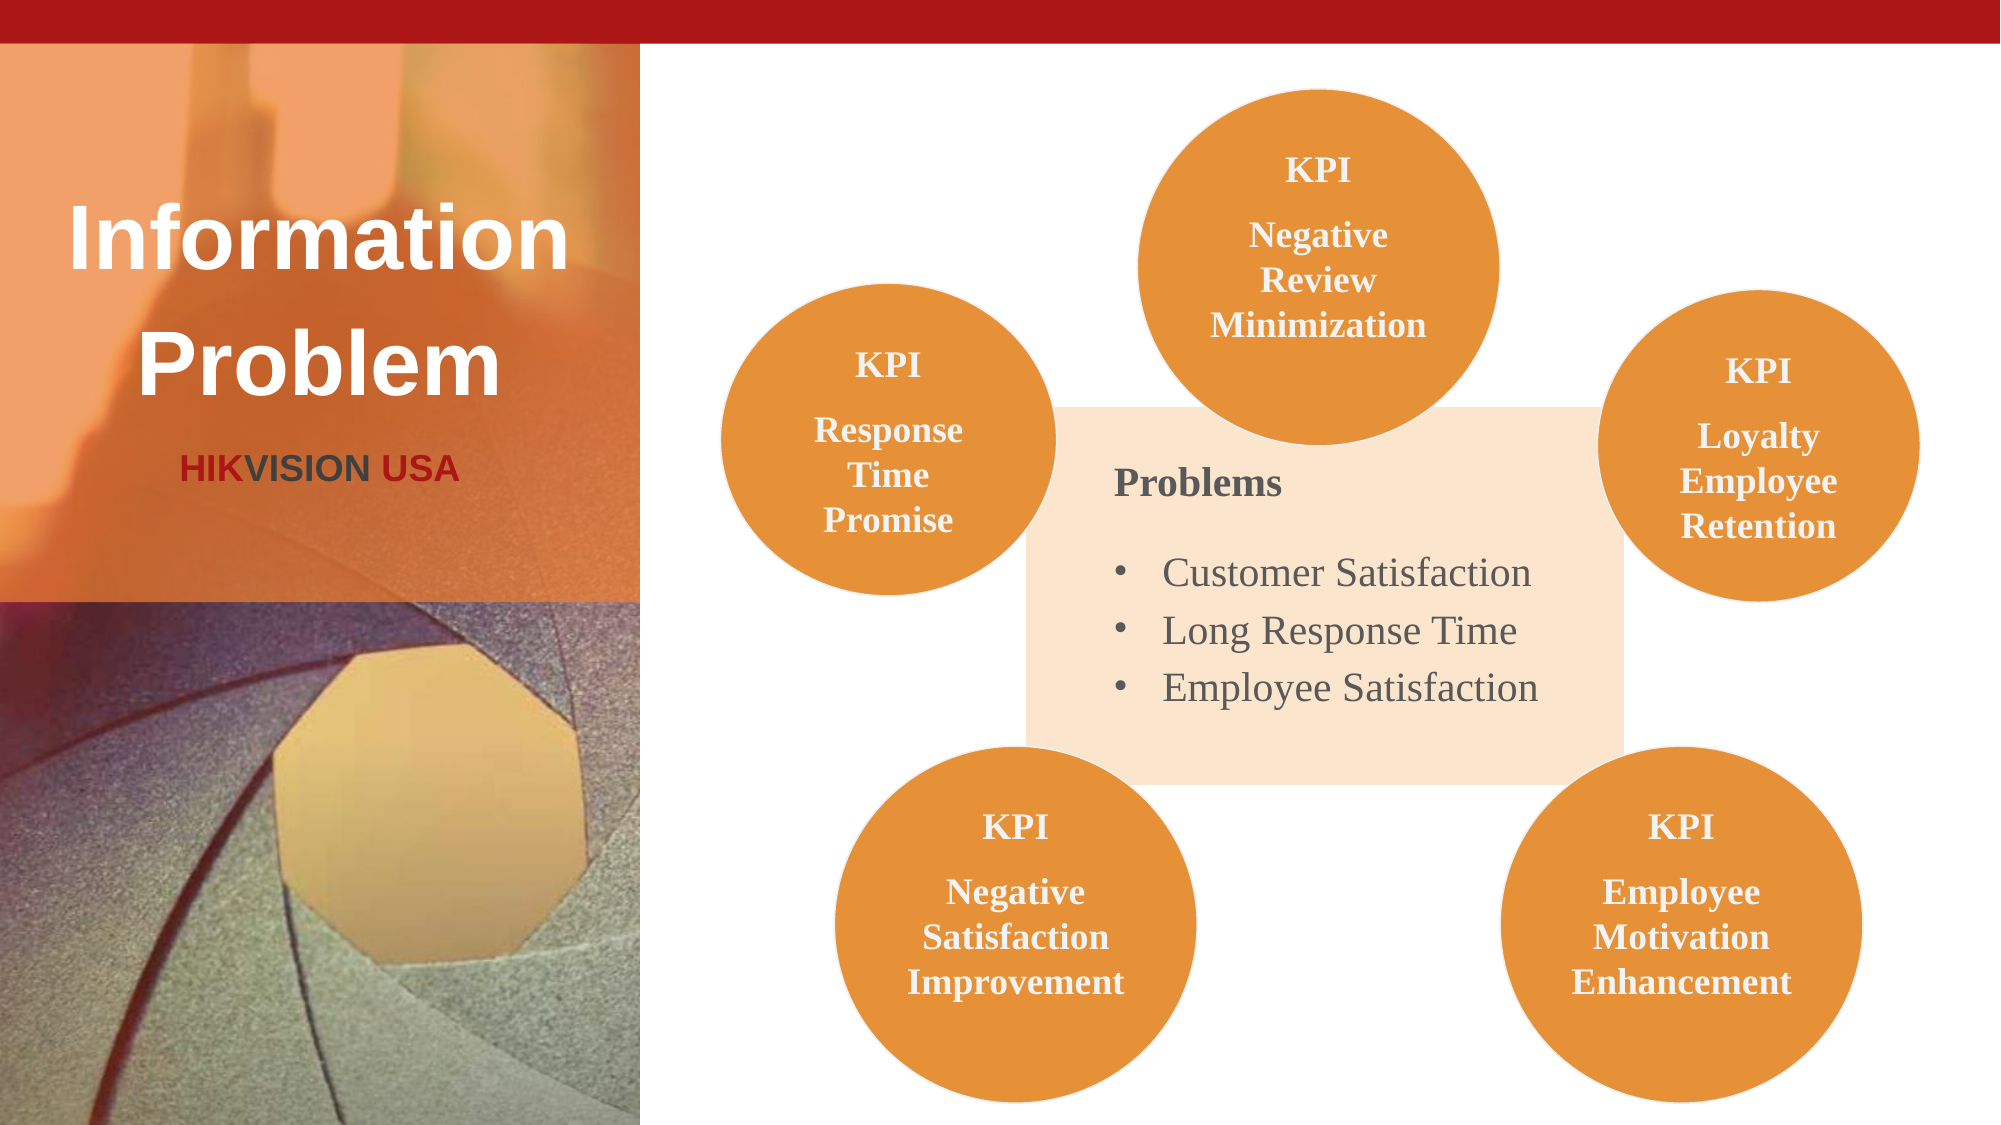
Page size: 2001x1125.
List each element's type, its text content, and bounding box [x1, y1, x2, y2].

text_box KPI Negative Satisfaction Improvement [834, 746, 1198, 1104]
text_box [642, 0, 2000, 44]
picture [0, 0, 641, 1125]
text_box KPI Response Time Promise [720, 283, 1057, 596]
text_box KPI Loyalty Employee Retention [1597, 289, 1921, 603]
text_box KPI Negative Review Minimization [1137, 88, 1501, 446]
text_box Problems Customer Satisfaction Long Response Time Employee Satisfaction [1025, 405, 1625, 787]
text_box KPI Employee Motivation Enhancement [1500, 746, 1864, 1104]
